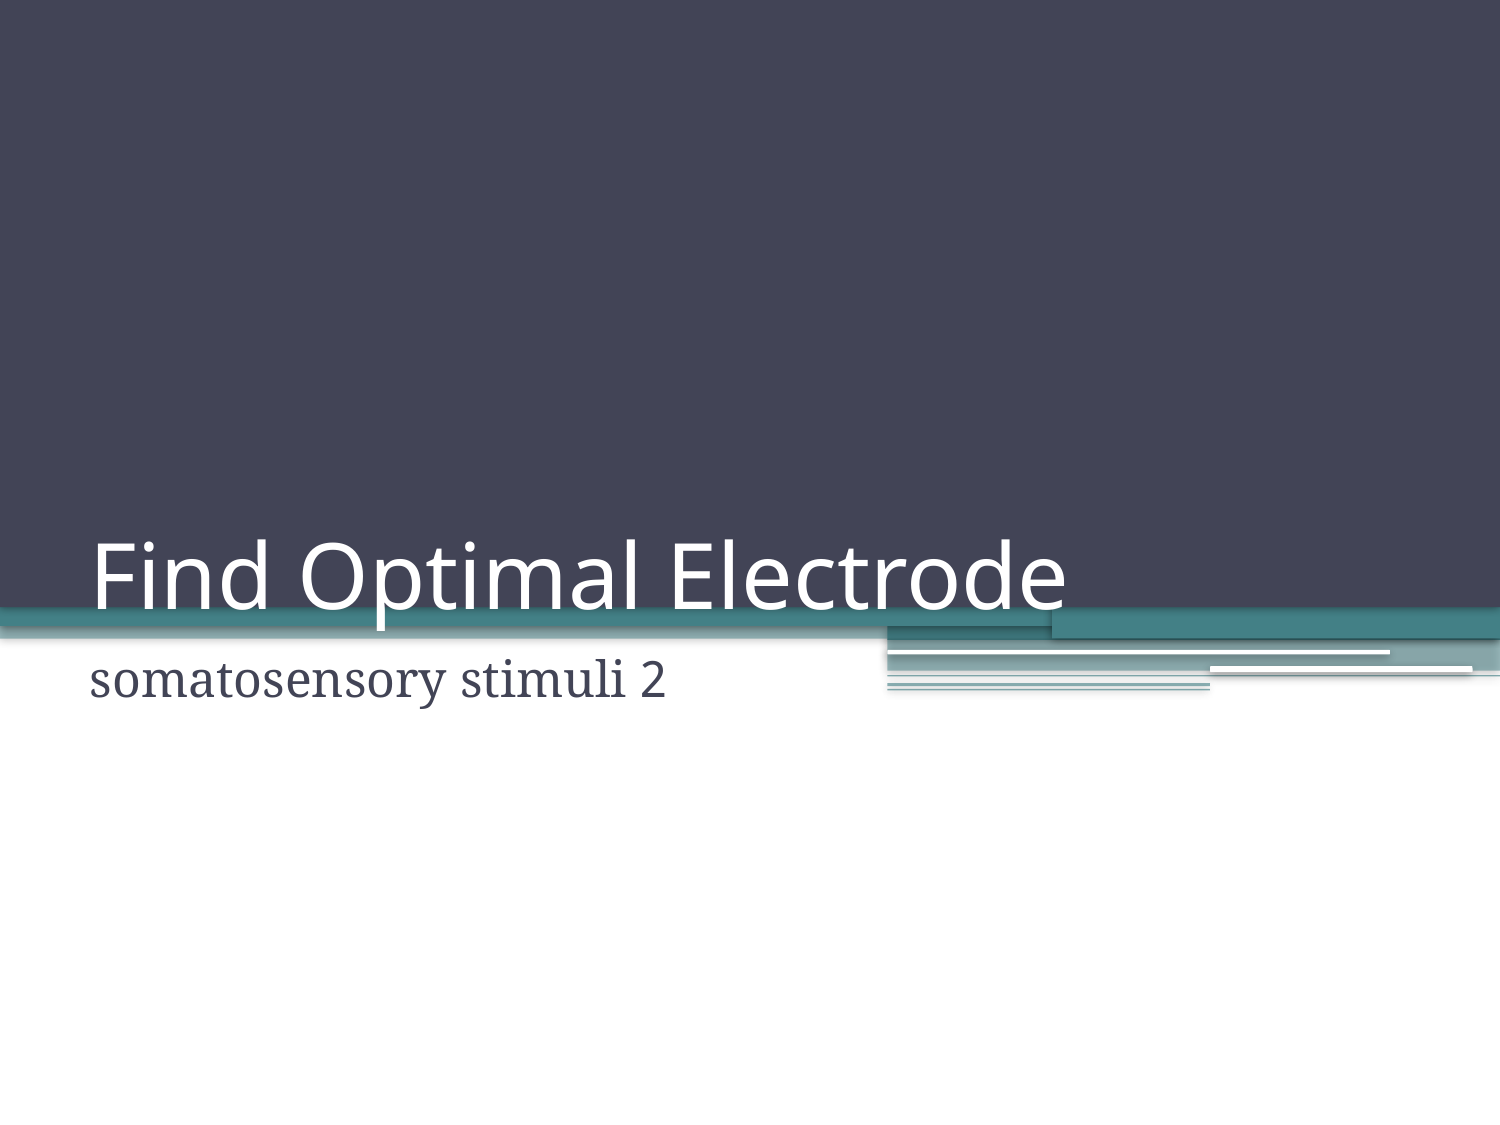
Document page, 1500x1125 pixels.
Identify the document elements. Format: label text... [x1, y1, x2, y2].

subtitle 2 somatosensory stimuli [75, 639, 888, 928]
title Find Optimal Electrode [75, 394, 1463, 636]
